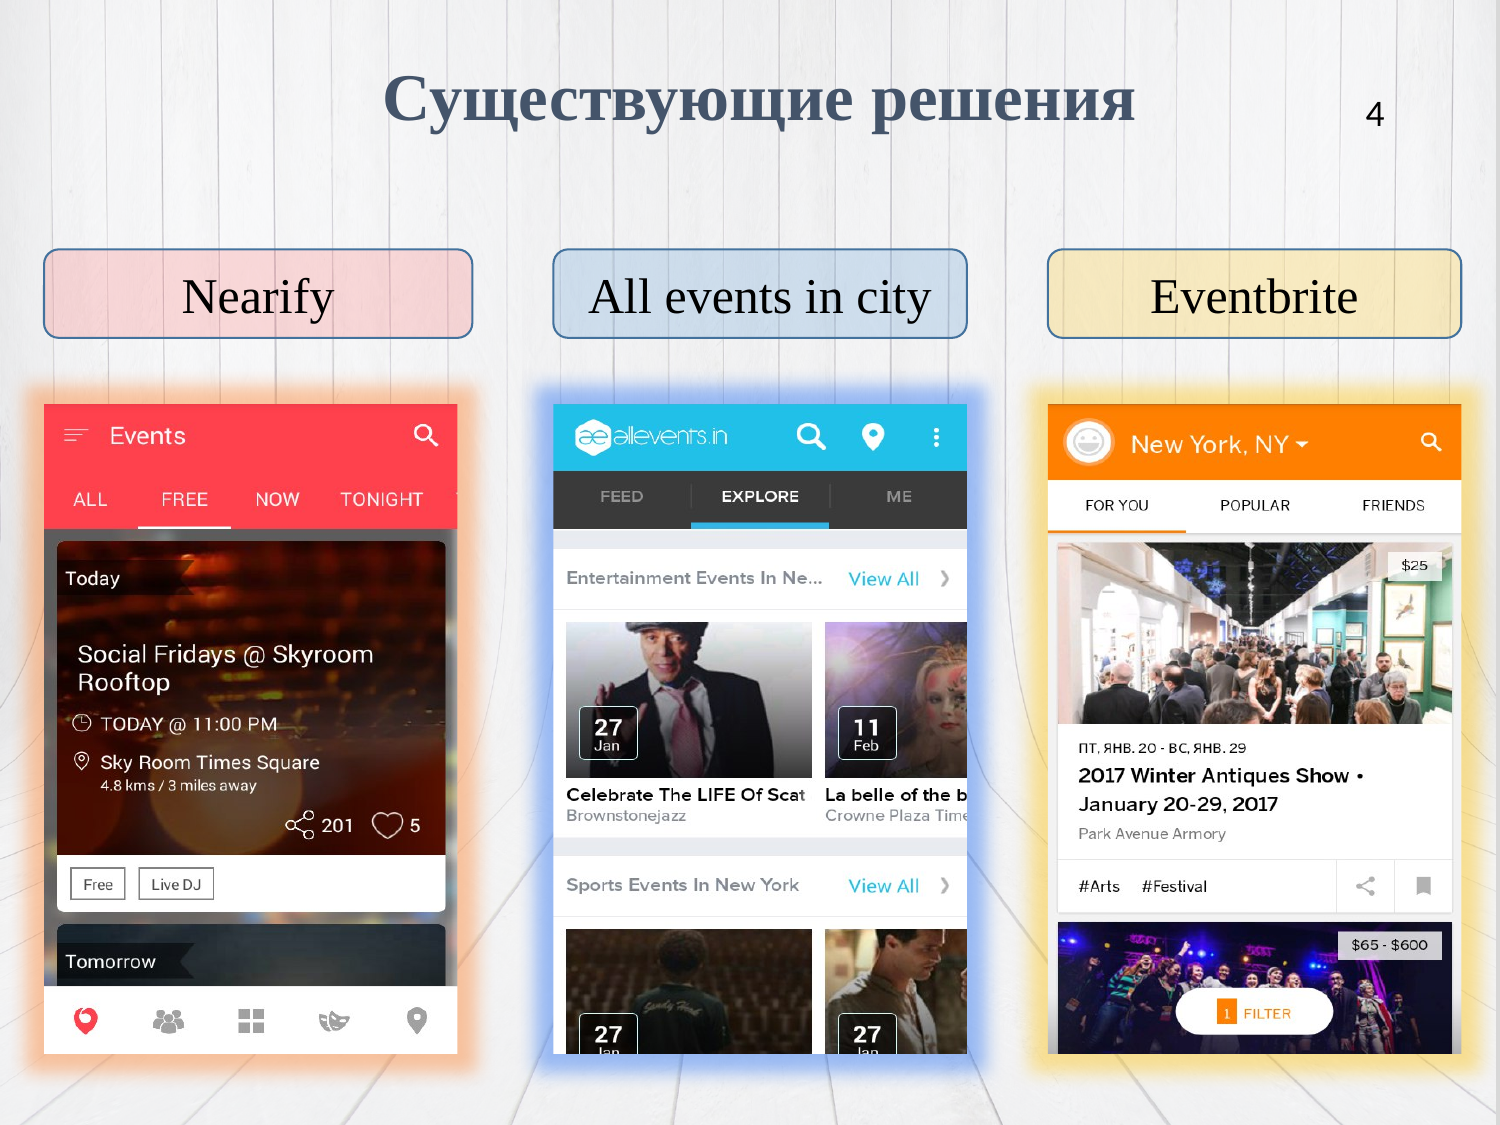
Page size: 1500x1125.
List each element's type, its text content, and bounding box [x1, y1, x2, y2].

picture [1047, 404, 1462, 1054]
picture [44, 404, 458, 1054]
text_box Eventbrite [1046, 248, 1463, 339]
picture [553, 404, 967, 1054]
text_box Существующие решения [367, 46, 1153, 142]
text_box Nearify [42, 248, 474, 339]
text_box All events in city [552, 248, 968, 339]
